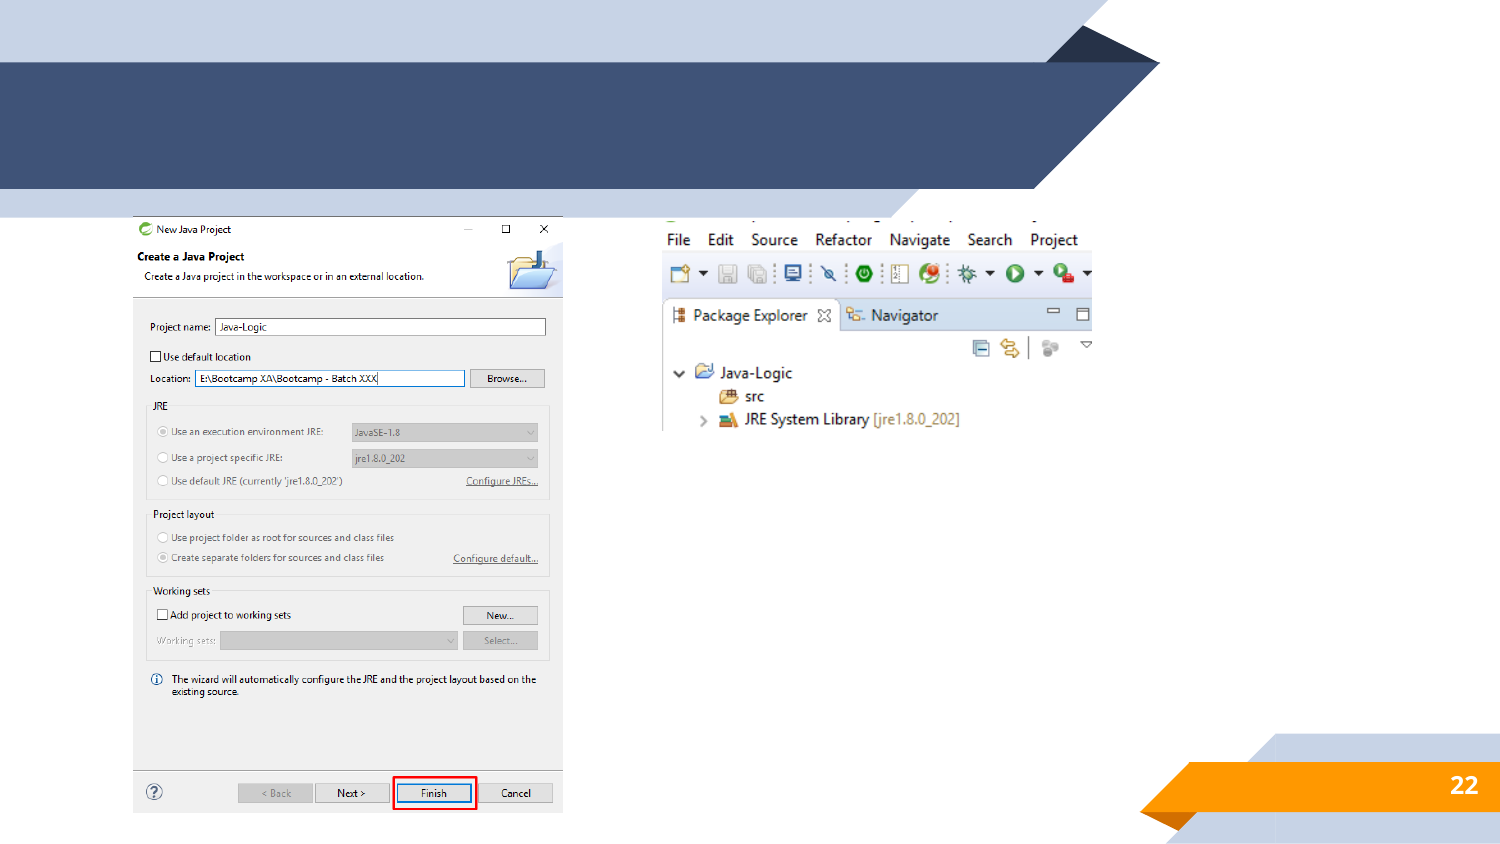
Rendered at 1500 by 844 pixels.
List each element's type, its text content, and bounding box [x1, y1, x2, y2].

picture [662, 221, 1092, 432]
slide_number 22 [1249, 760, 1494, 813]
picture [133, 215, 563, 813]
